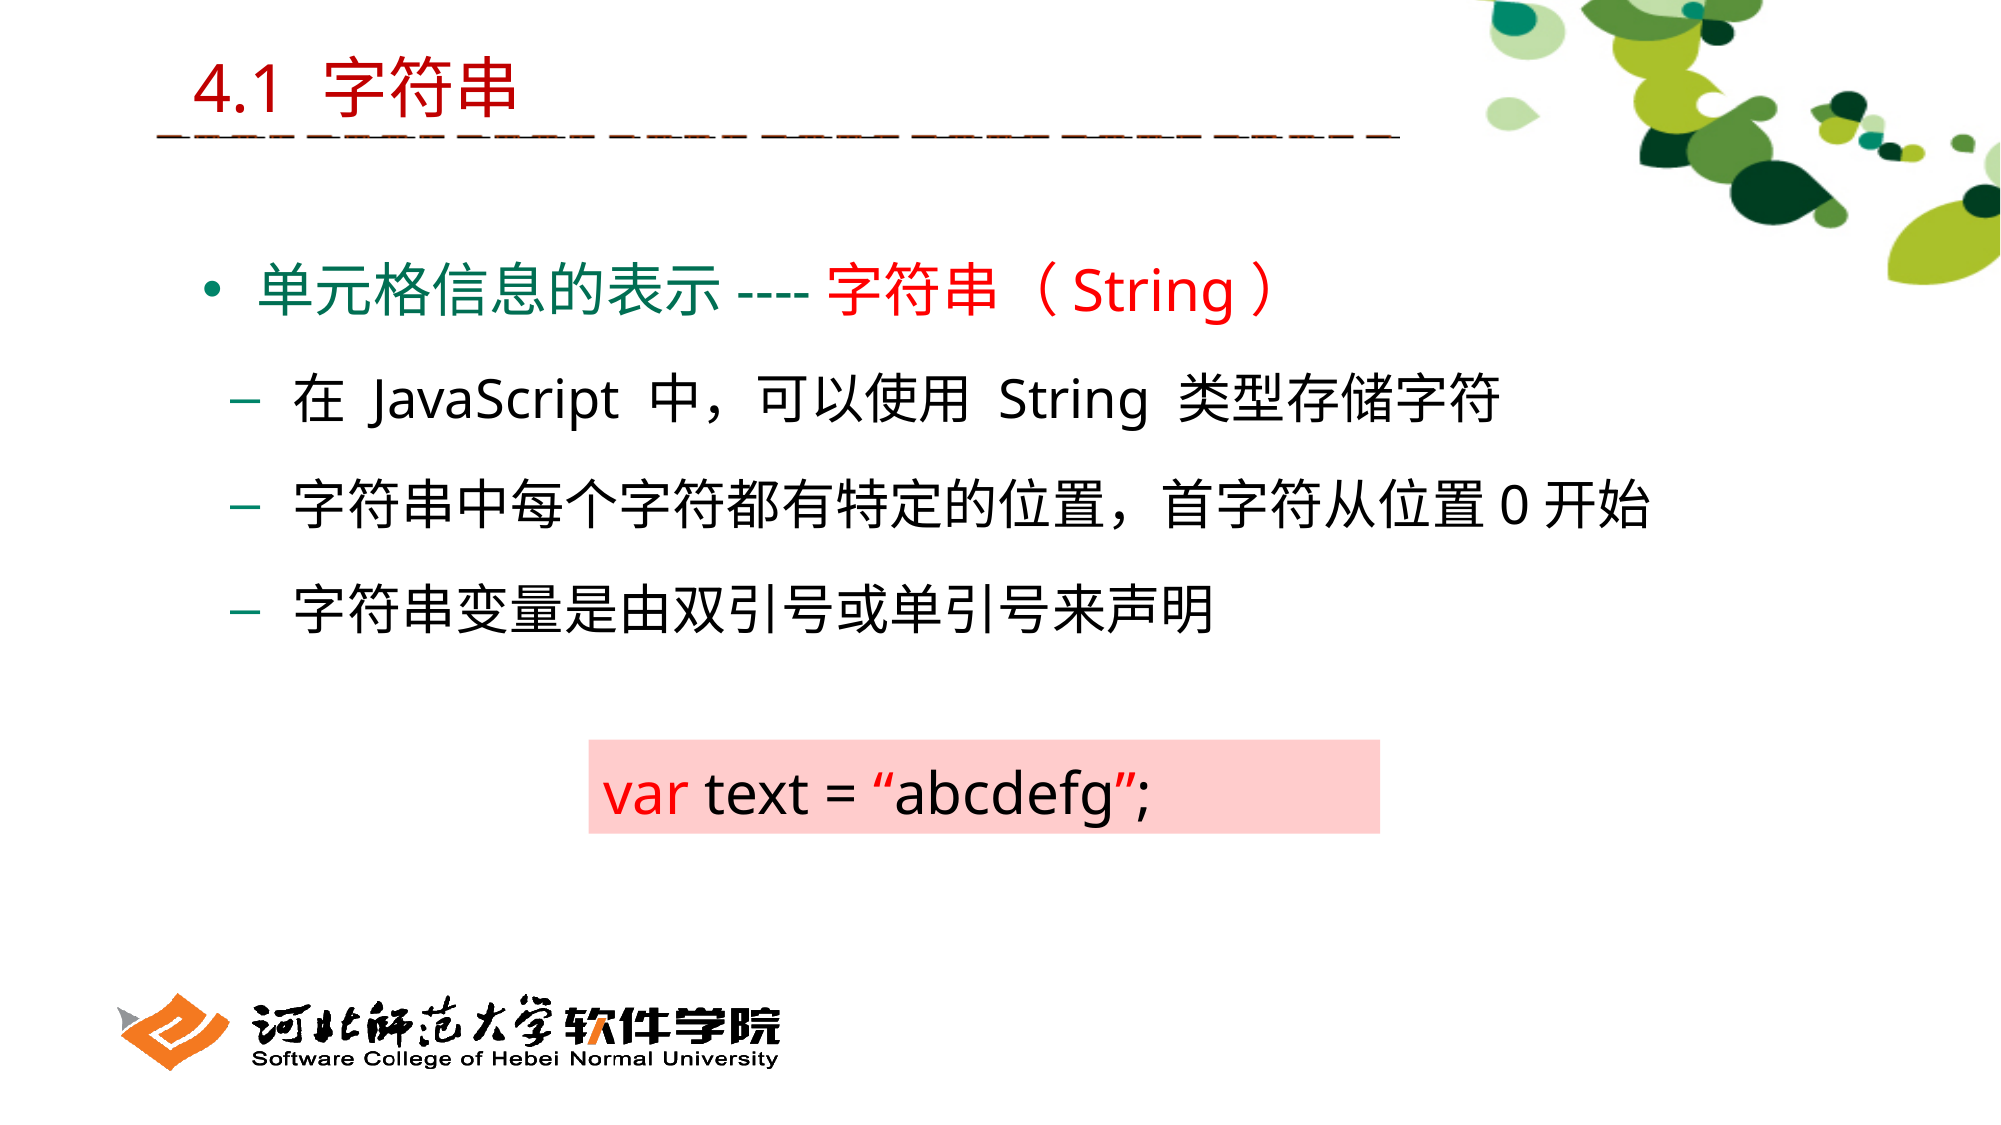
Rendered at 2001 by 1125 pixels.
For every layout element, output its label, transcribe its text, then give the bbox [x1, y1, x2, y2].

picture [0, 0, 2001, 1125]
list 4.1 字符串 [178, 38, 1523, 120]
list 单元格信息的表示----字符串（String） 在 JavaScript 中，可以使用 String 类型存储字符 字符串中每个字符都有特定的位置，首字符从位置0开始 字符串变量是由双引号或单引号来声明 [187, 210, 1782, 973]
text_box var text = “abcdefg”; [588, 739, 1381, 834]
